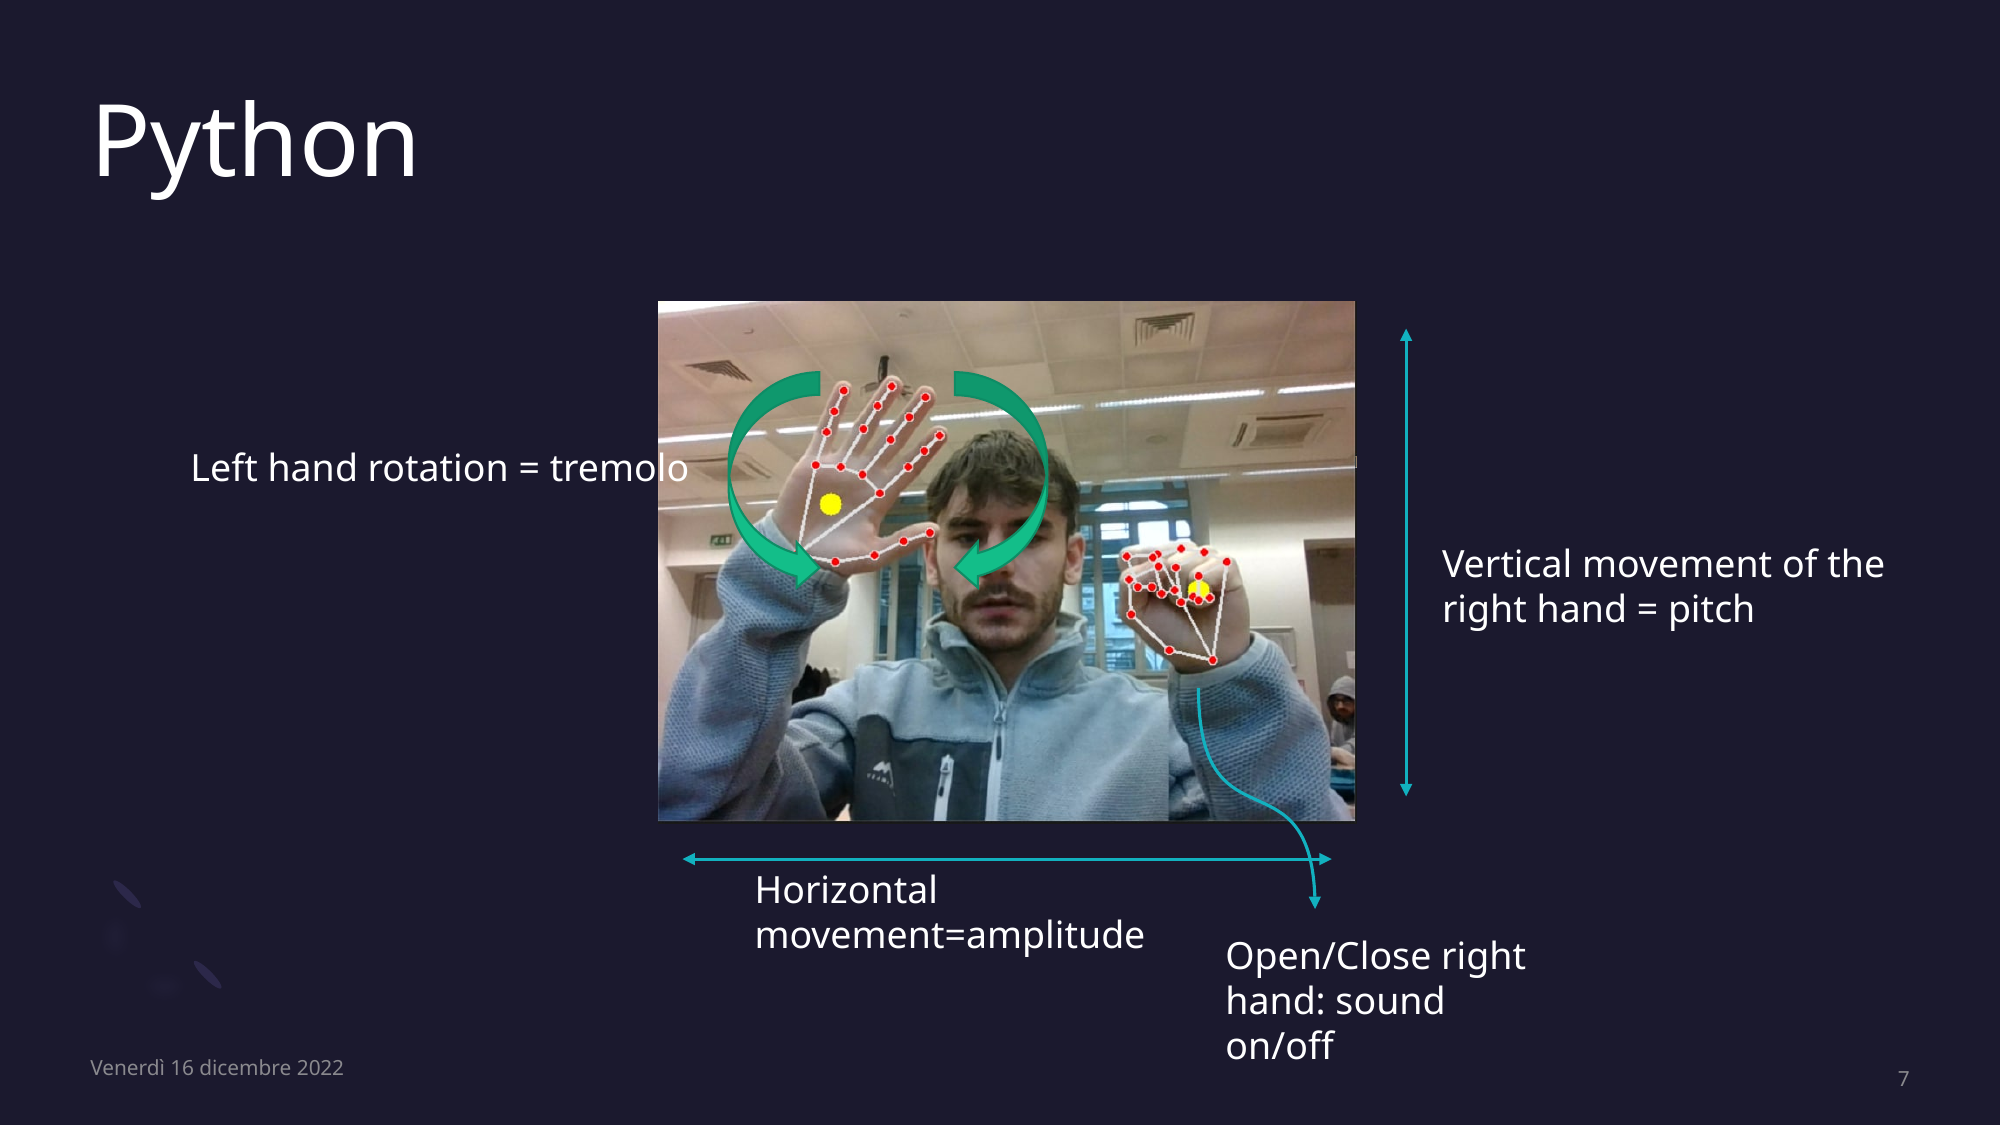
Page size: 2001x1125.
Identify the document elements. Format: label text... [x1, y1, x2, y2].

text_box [1146, 740, 1368, 857]
picture [658, 301, 1357, 824]
text_box Open/Close right hand: sound on/off [1210, 924, 1563, 1074]
slide_number 7 [1632, 1067, 1910, 1093]
text_box Left hand rotation = tremolo [175, 436, 658, 497]
text_box Vertical movement of the right hand = pitch [1427, 532, 1978, 637]
slide_number Venerdì 16 dicembre 2022 [90, 1067, 522, 1093]
text_box Horizontal movement=amplitude [739, 860, 1299, 964]
title Python [90, 90, 1910, 309]
